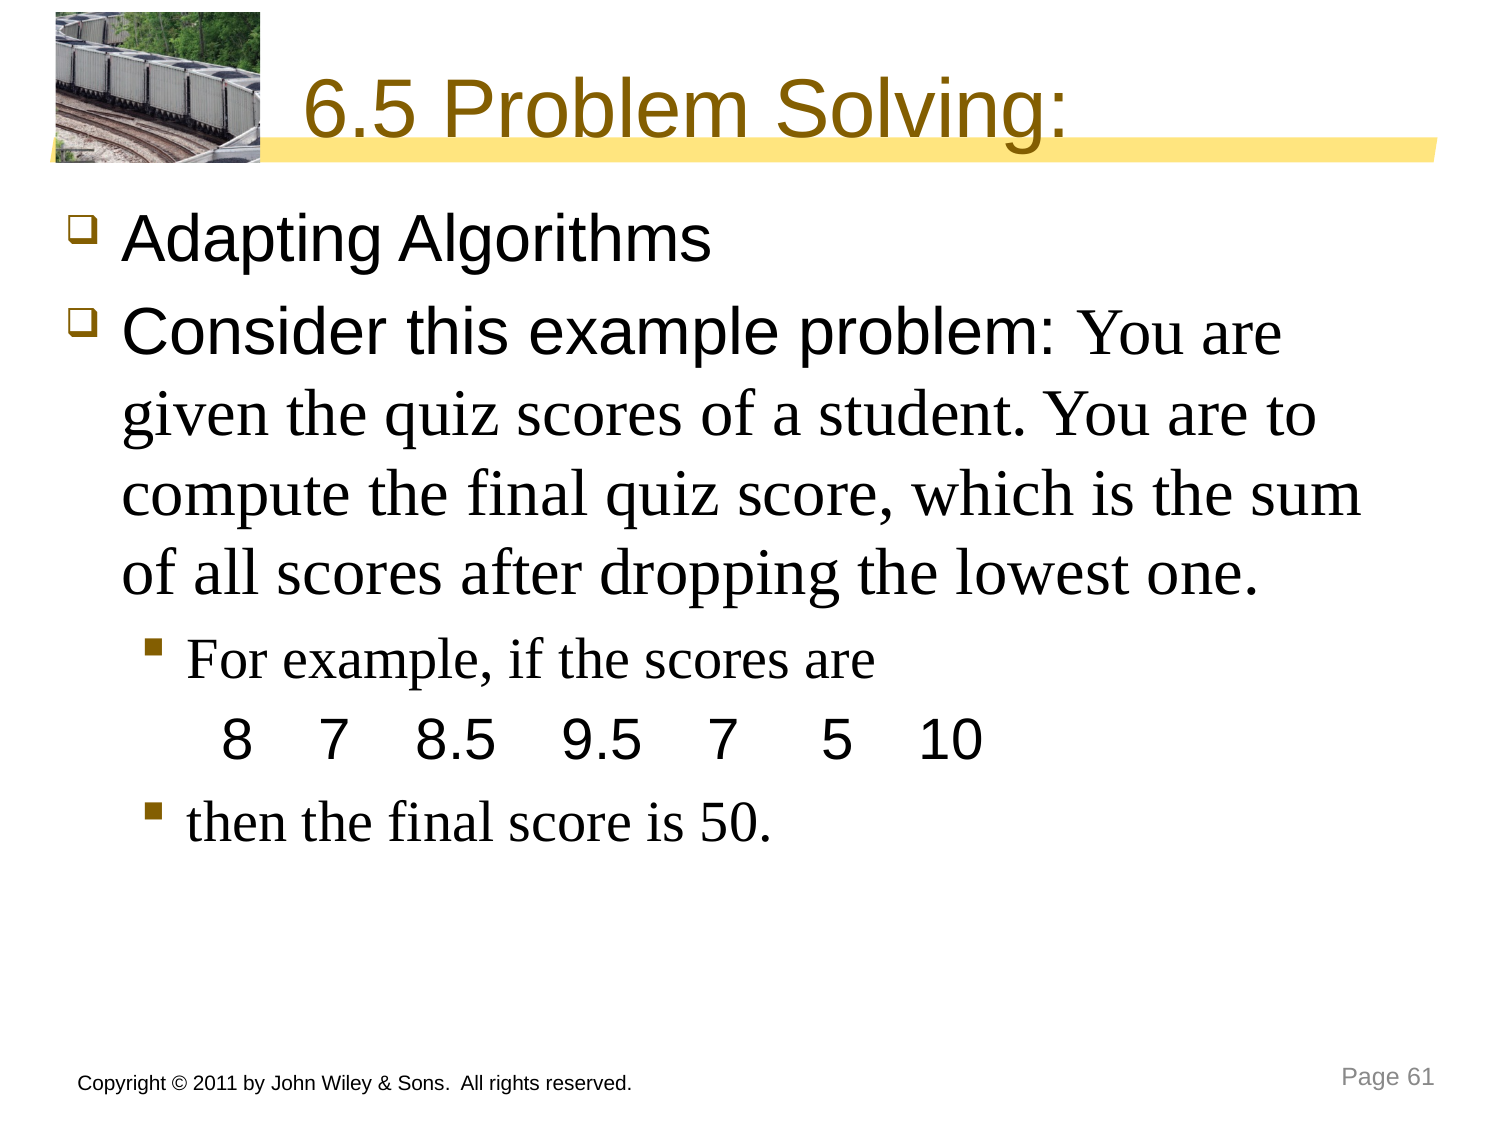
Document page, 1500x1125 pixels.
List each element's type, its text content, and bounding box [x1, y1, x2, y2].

picture [55, 12, 261, 163]
slide_number Page 61 [1187, 1050, 1450, 1100]
list Adapting Algorithms Consider this example problem: You are given the quiz scores of a student. You are to compute the final quiz score, which is the sum of all scores after dropping the lowest one. For example, if the scores are 8 7 8.5 9.5 7 5 10 then the final score is 50. [49, 187, 1438, 1026]
title 6.5 Problem Solving: [287, 44, 1451, 163]
footer Copyright © 2011 by John Wiley & Sons. All rights reserved. [62, 1037, 726, 1104]
